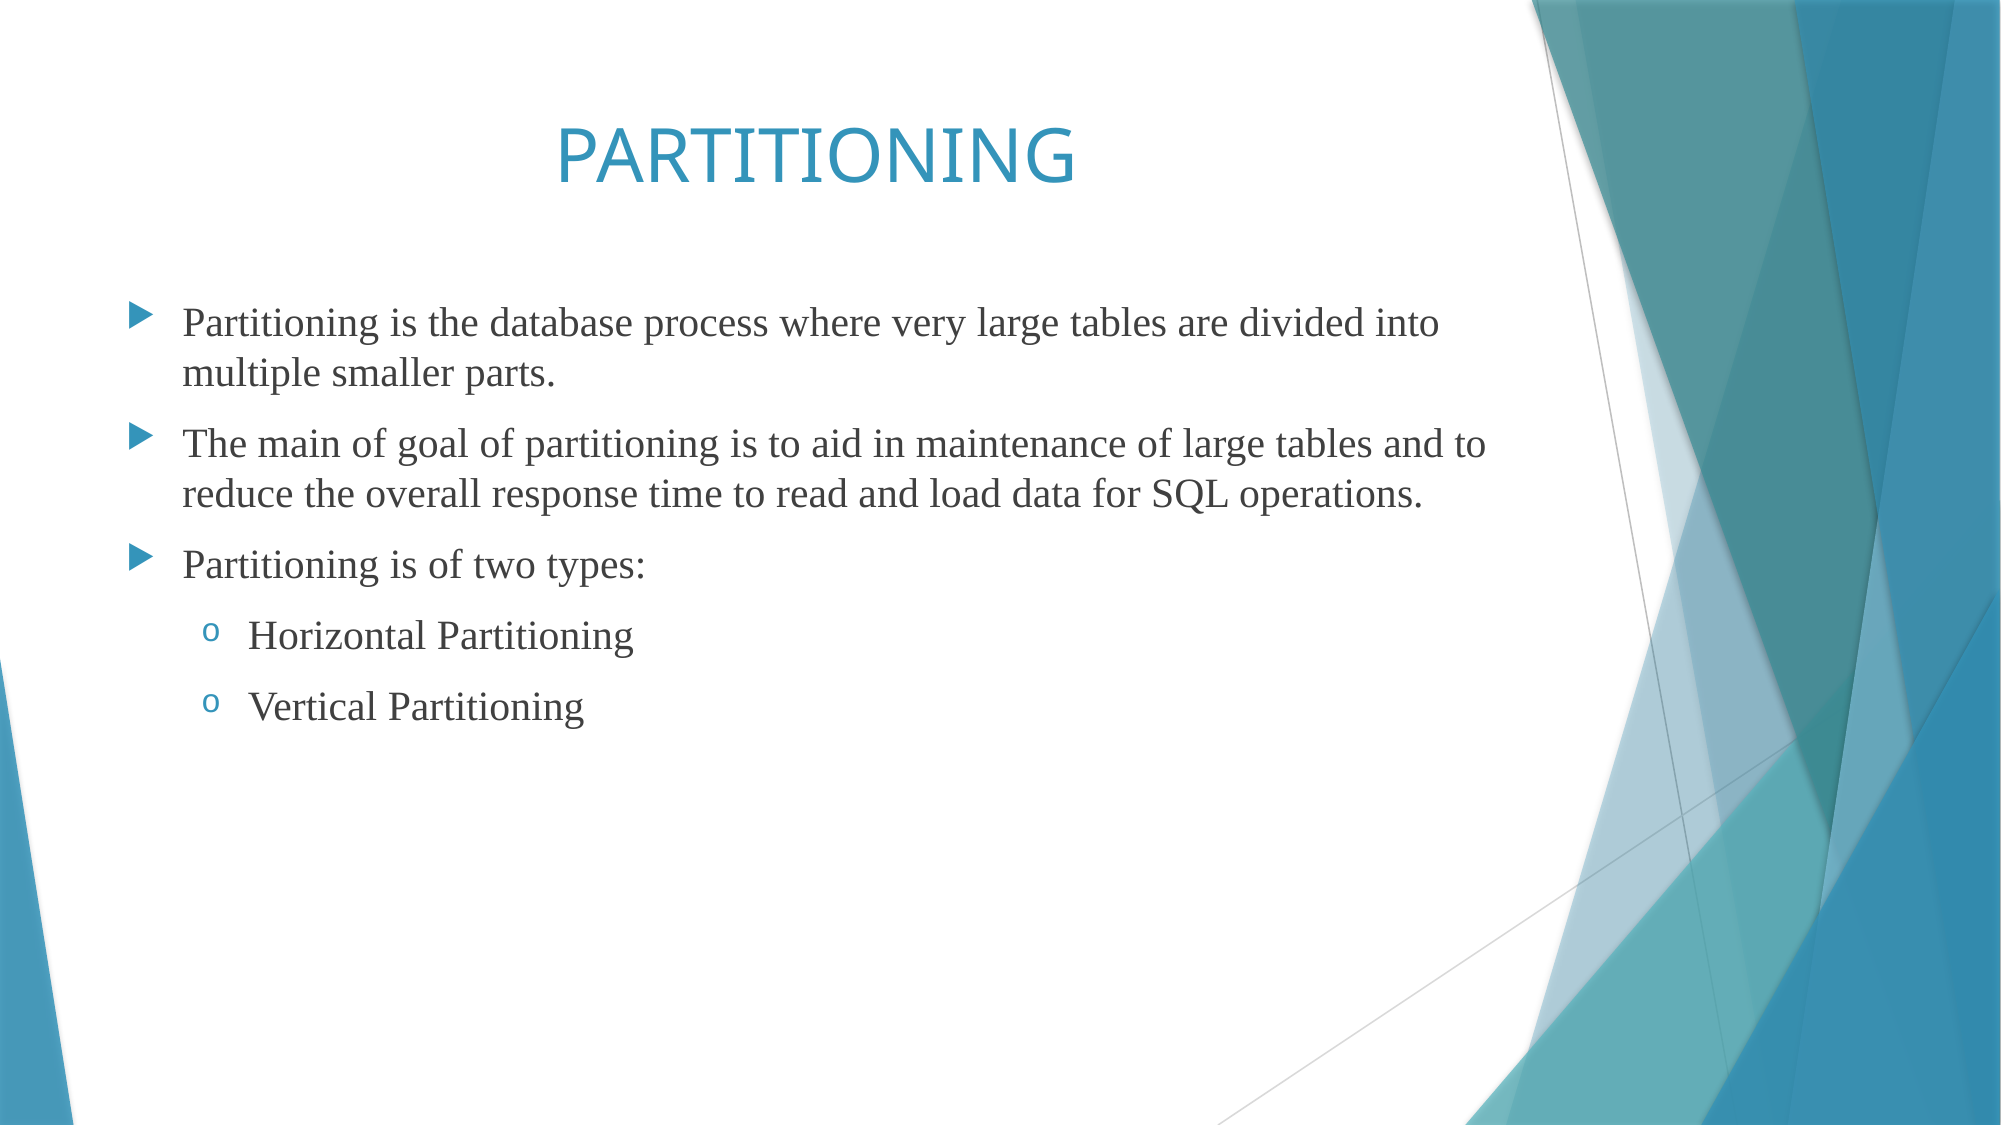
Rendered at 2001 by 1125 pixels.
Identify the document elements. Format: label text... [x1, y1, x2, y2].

list Partitioning is the database process where very large tables are divided into multiple smaller parts. The main of goal of partitioning is to aid in maintenance of large tables and to reduce the overall response time to read and load data for SQL operations. Partitioning is of two types: Horizontal Partitioning Vertical Partitioning [111, 287, 1522, 924]
title PARTITIONING [111, 99, 1522, 287]
